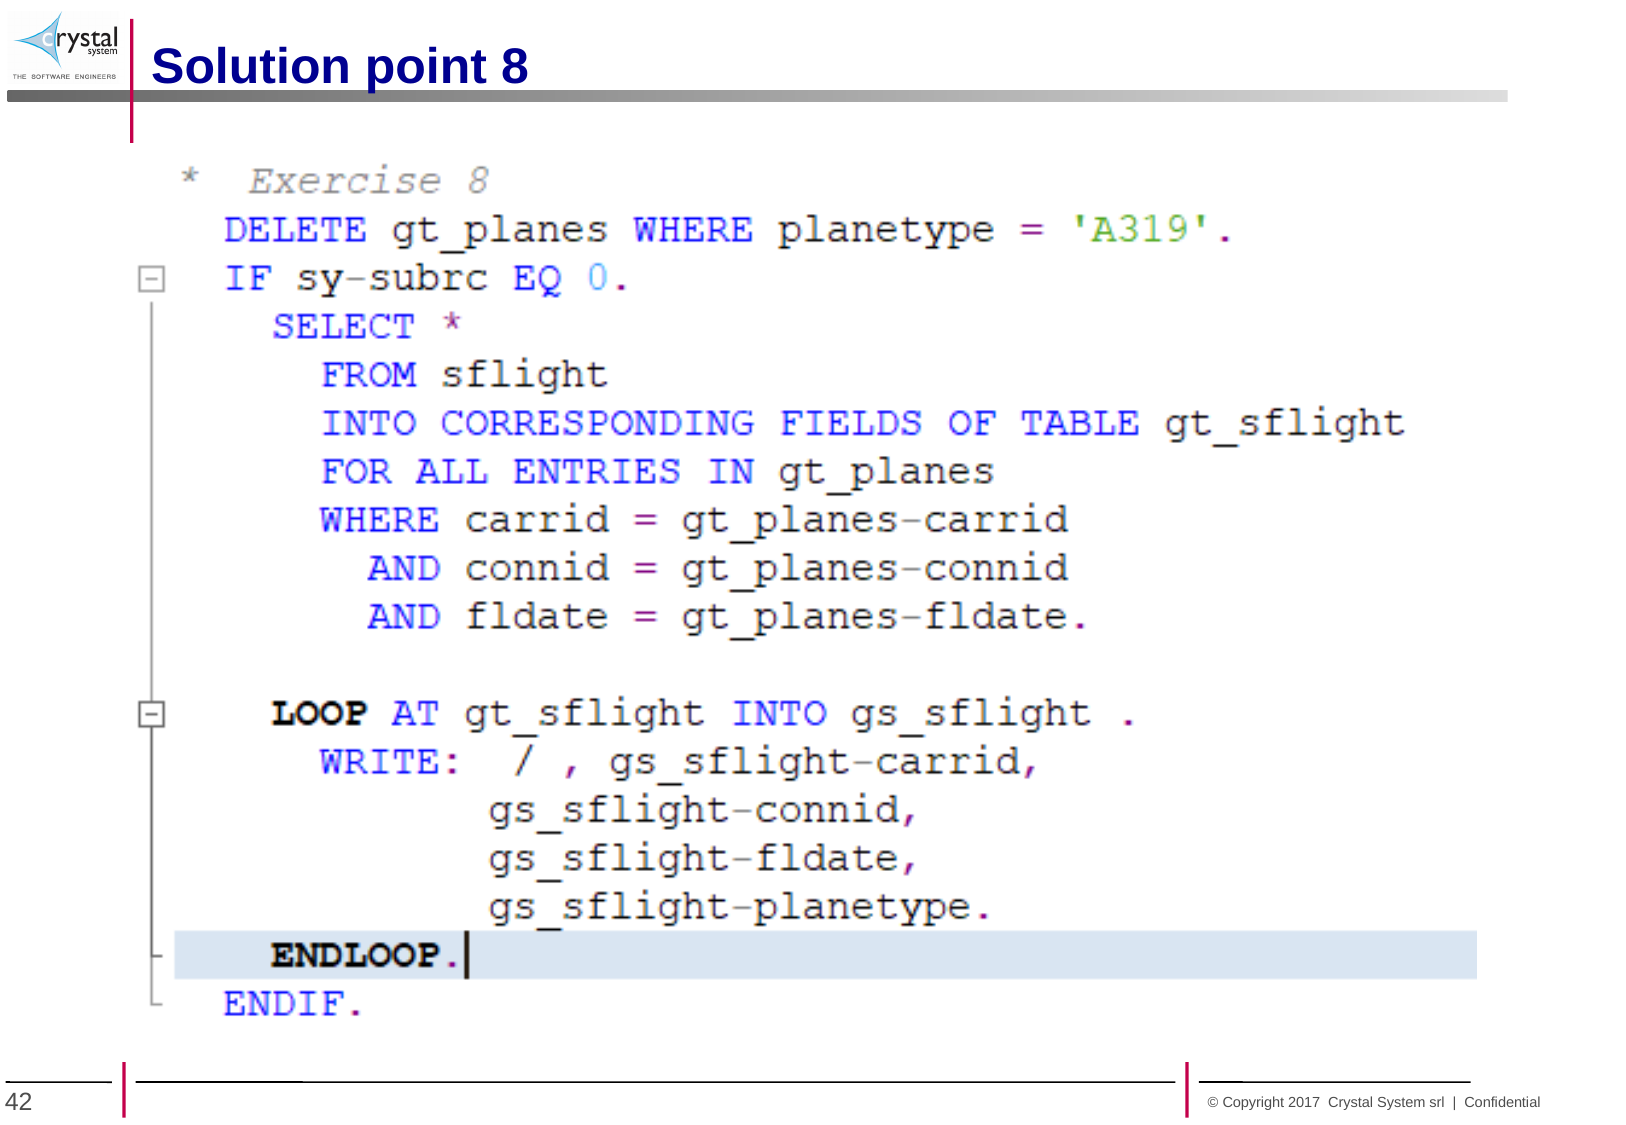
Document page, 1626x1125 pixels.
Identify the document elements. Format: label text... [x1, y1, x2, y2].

text_box Solution point 8 [136, 25, 877, 101]
picture [7, 11, 125, 84]
picture [110, 143, 1478, 1062]
